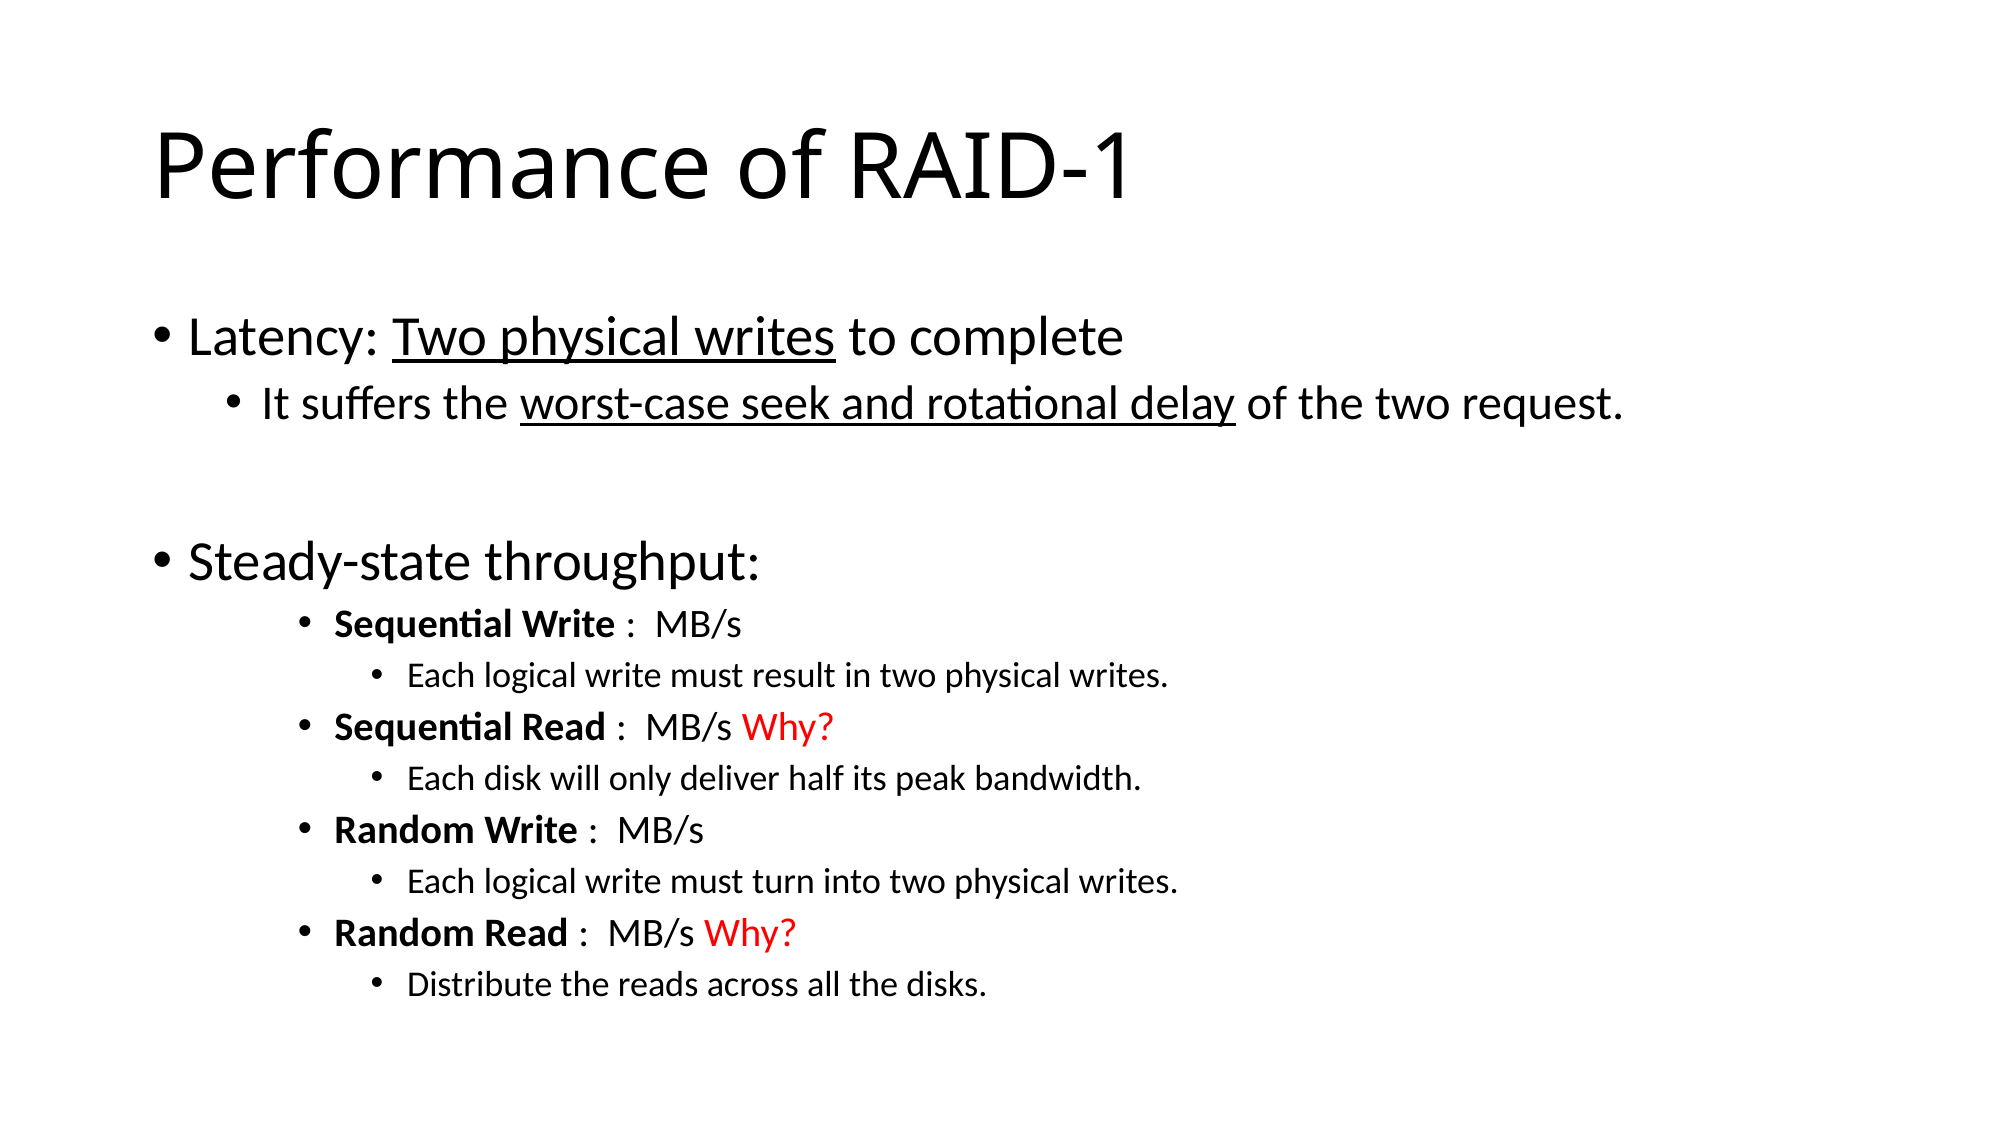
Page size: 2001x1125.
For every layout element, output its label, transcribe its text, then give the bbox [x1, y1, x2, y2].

title Performance of RAID-1 [137, 59, 1863, 278]
